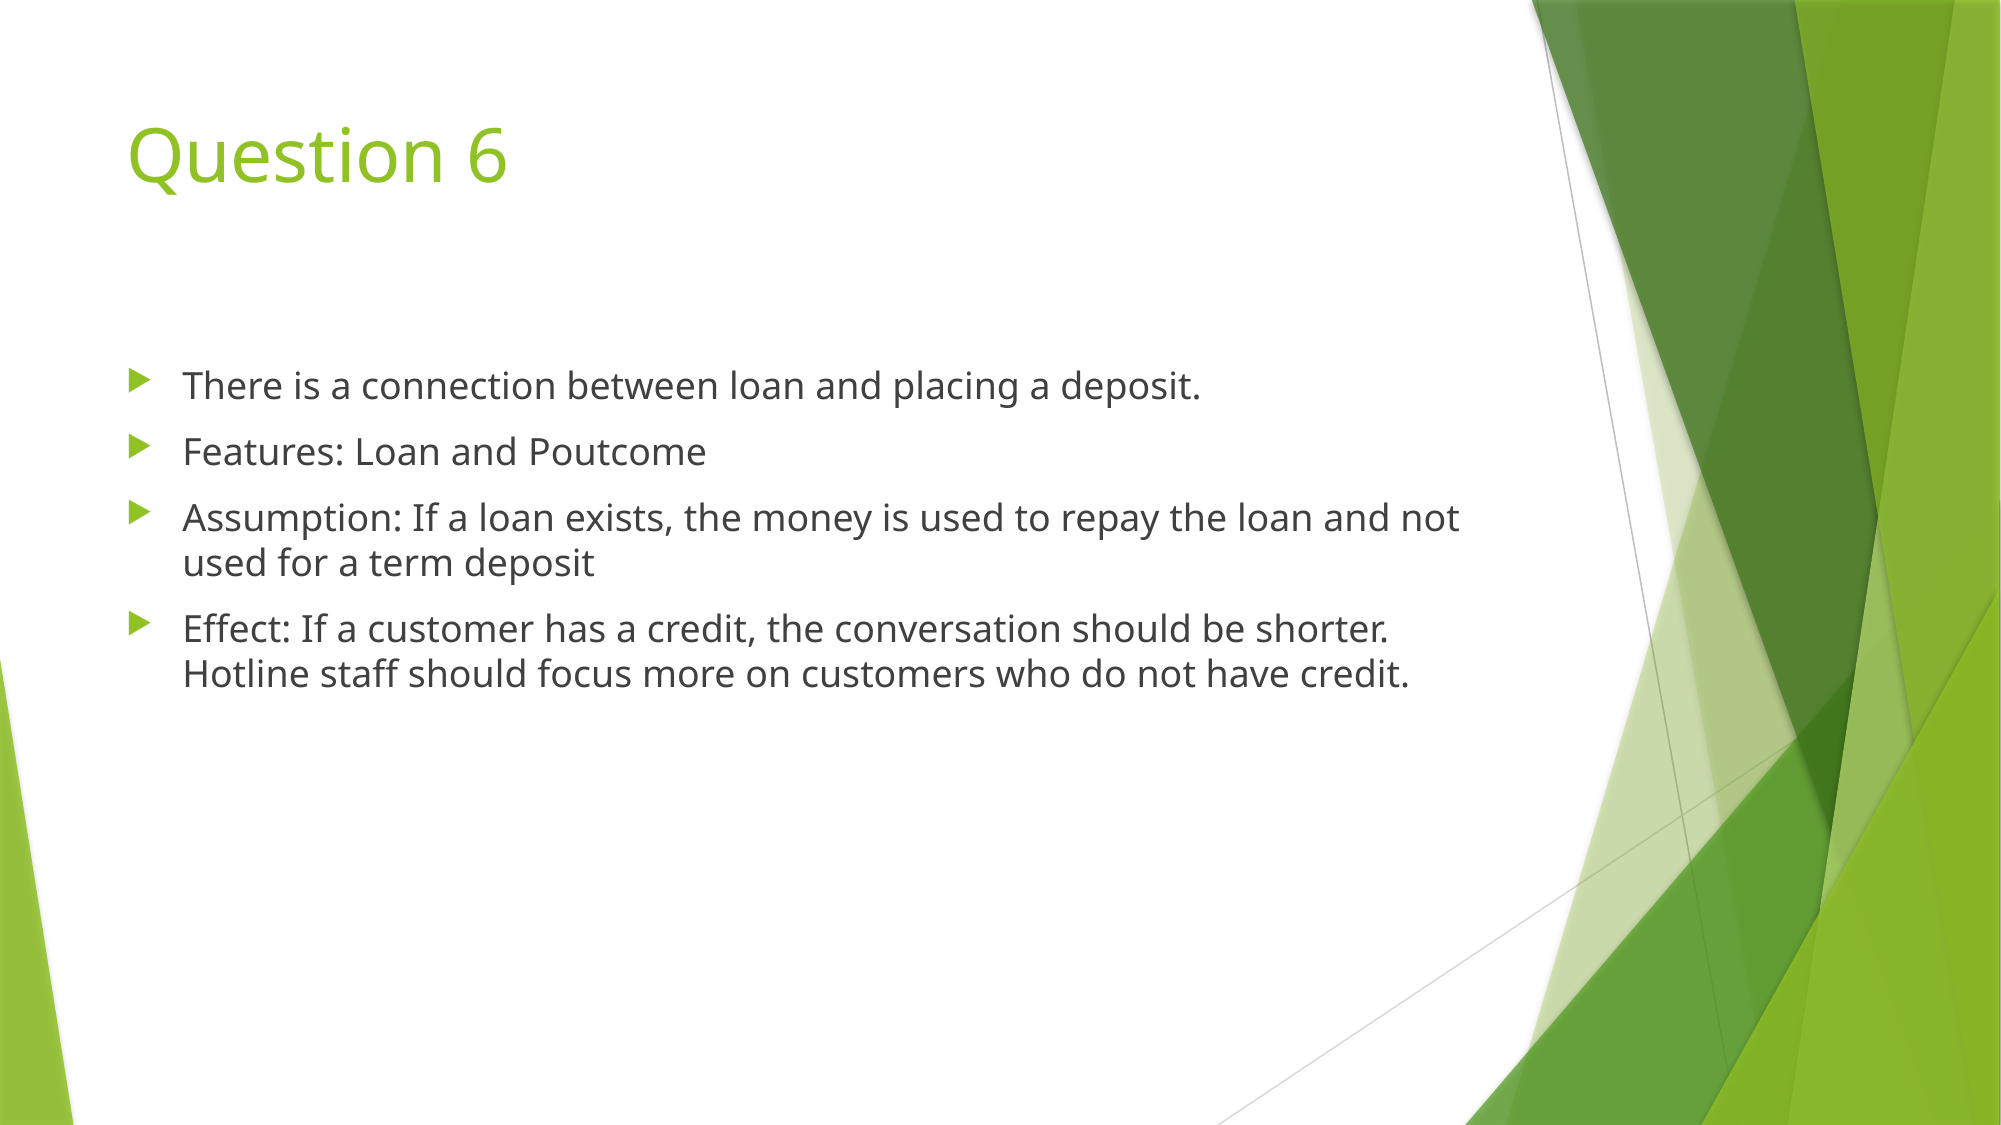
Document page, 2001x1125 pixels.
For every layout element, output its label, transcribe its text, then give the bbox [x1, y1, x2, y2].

list There is a connection between loan and placing a deposit. Features: Loan and Poutcome Assumption: If a loan exists, the money is used to repay the loan and not used for a term deposit Effect: If a customer has a credit, the conversation should be shorter. Hotline staff should focus more on customers who do not have credit. [111, 354, 1522, 992]
title Question 6 [111, 99, 1522, 317]
